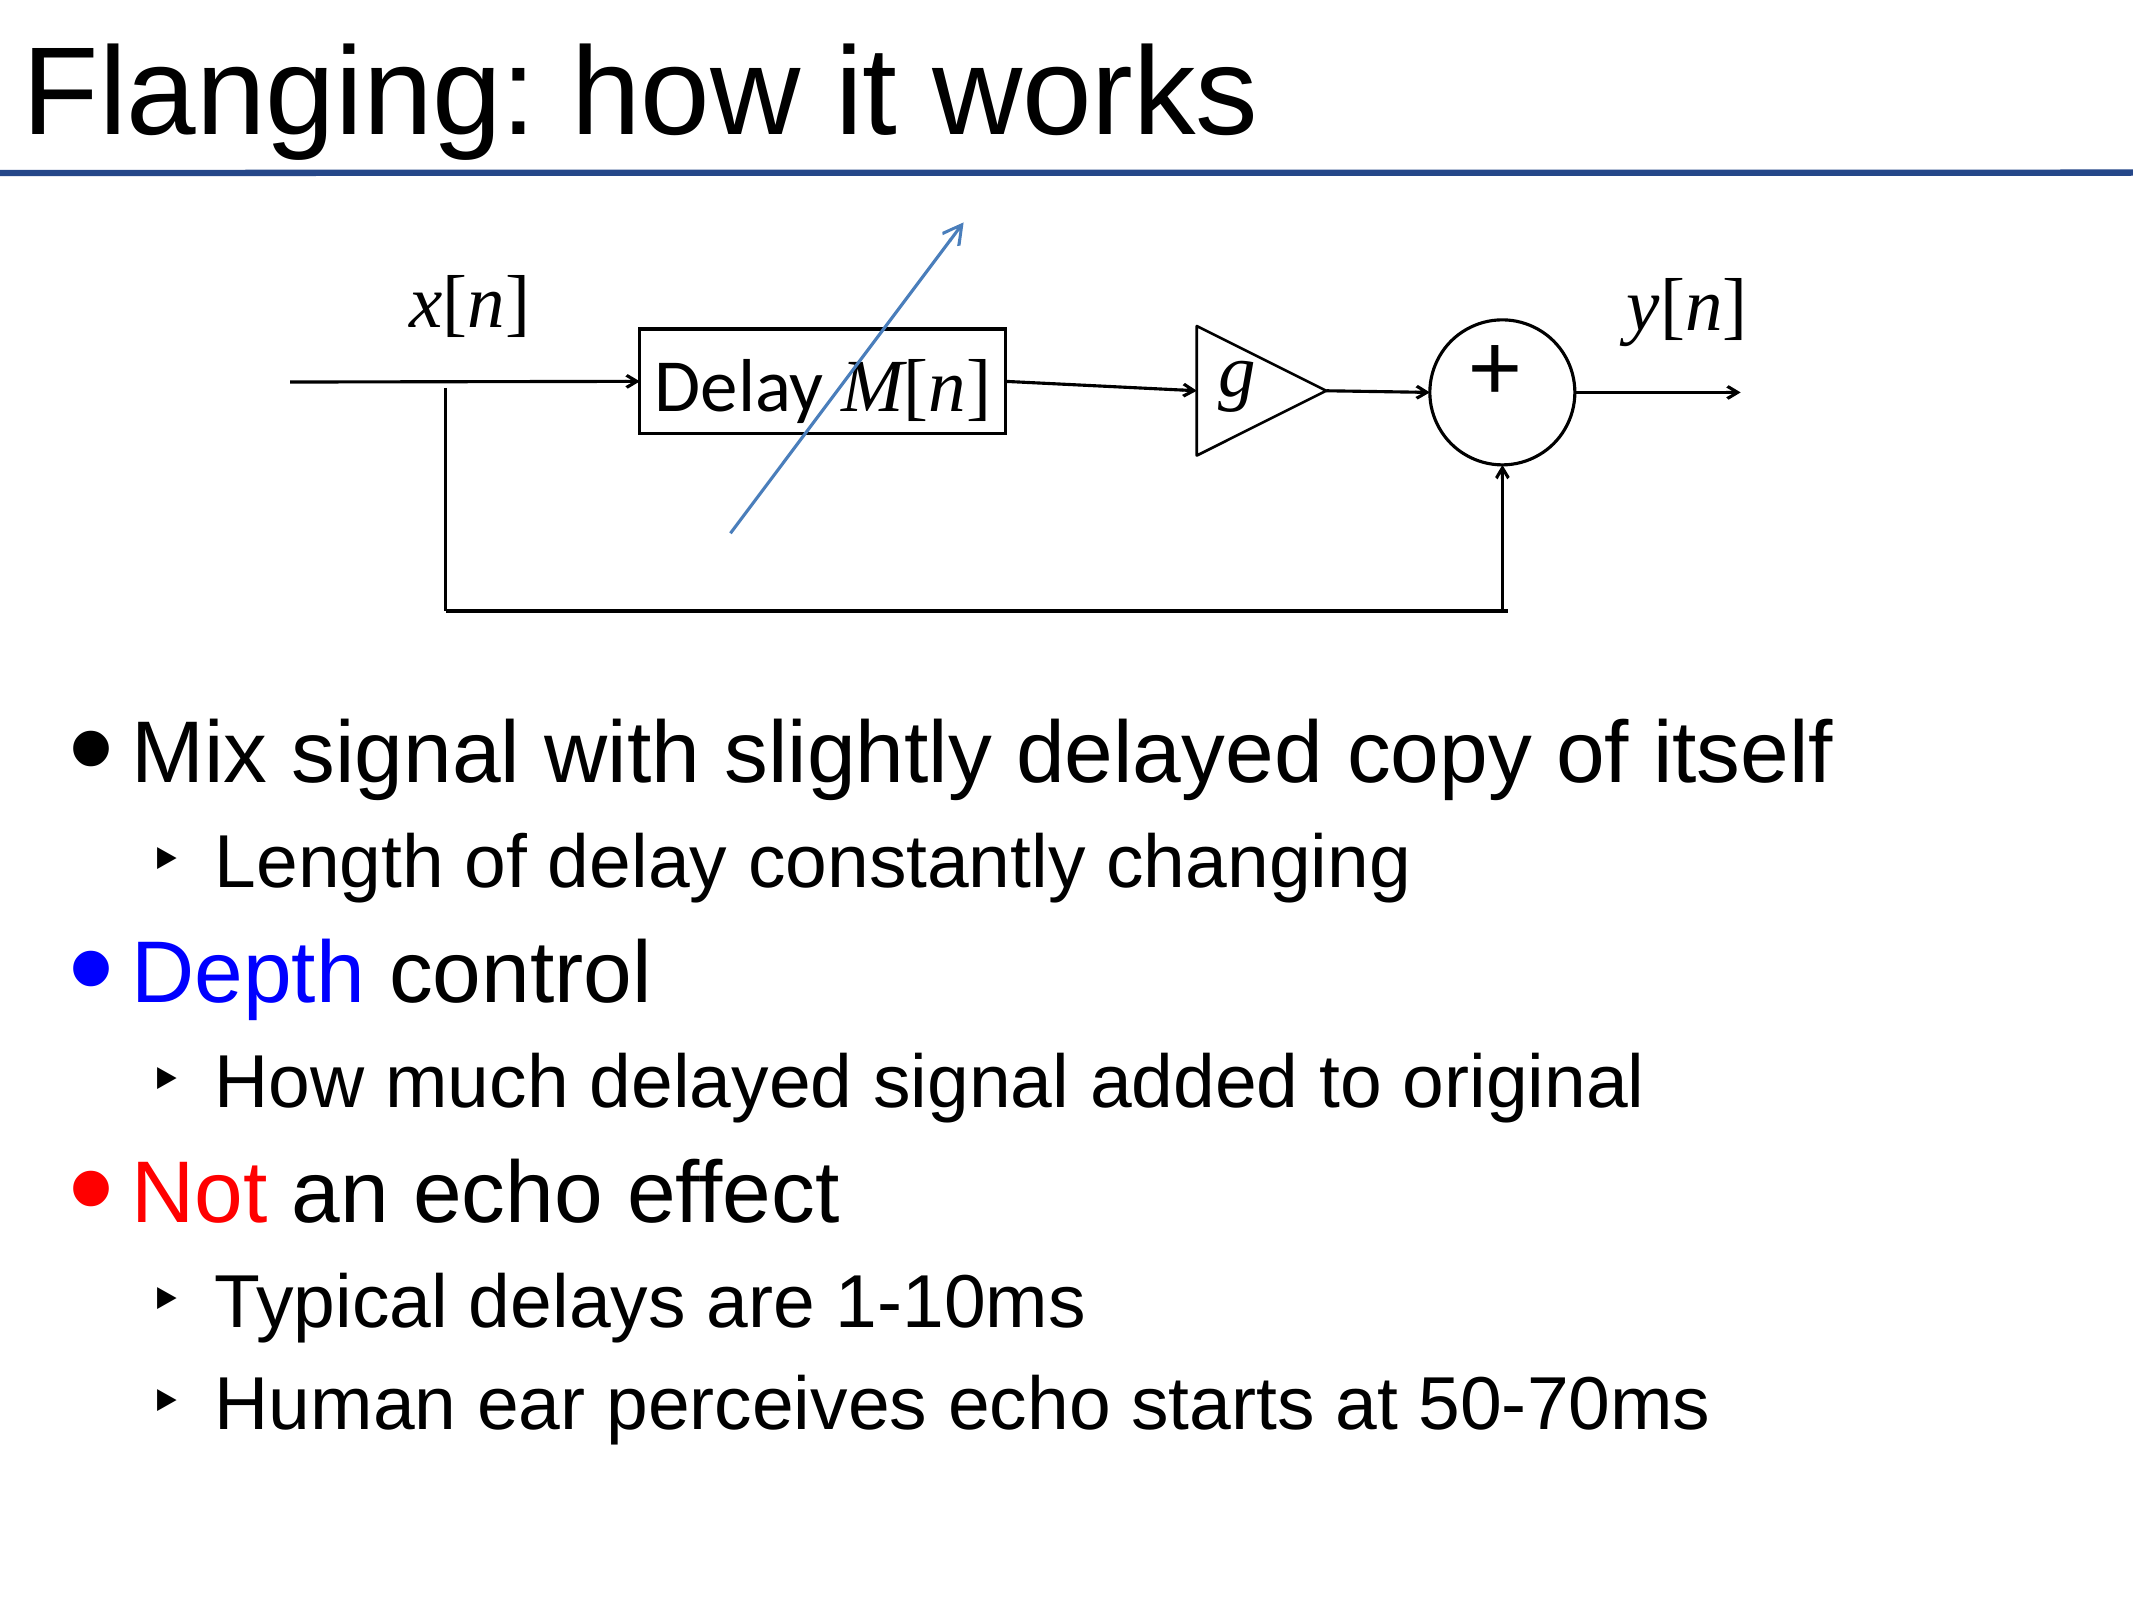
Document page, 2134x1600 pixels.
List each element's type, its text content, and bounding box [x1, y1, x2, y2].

list Mix signal with slightly delayed copy of itself Length of delay constantly changing Depth control How much delayed signal added to original Not an echo effect Typical delays are 1-10ms Human ear perceives echo starts at 50-70ms [18, 551, 2122, 1588]
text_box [289, 222, 1764, 612]
title Flanging: how it works [14, 7, 2118, 161]
